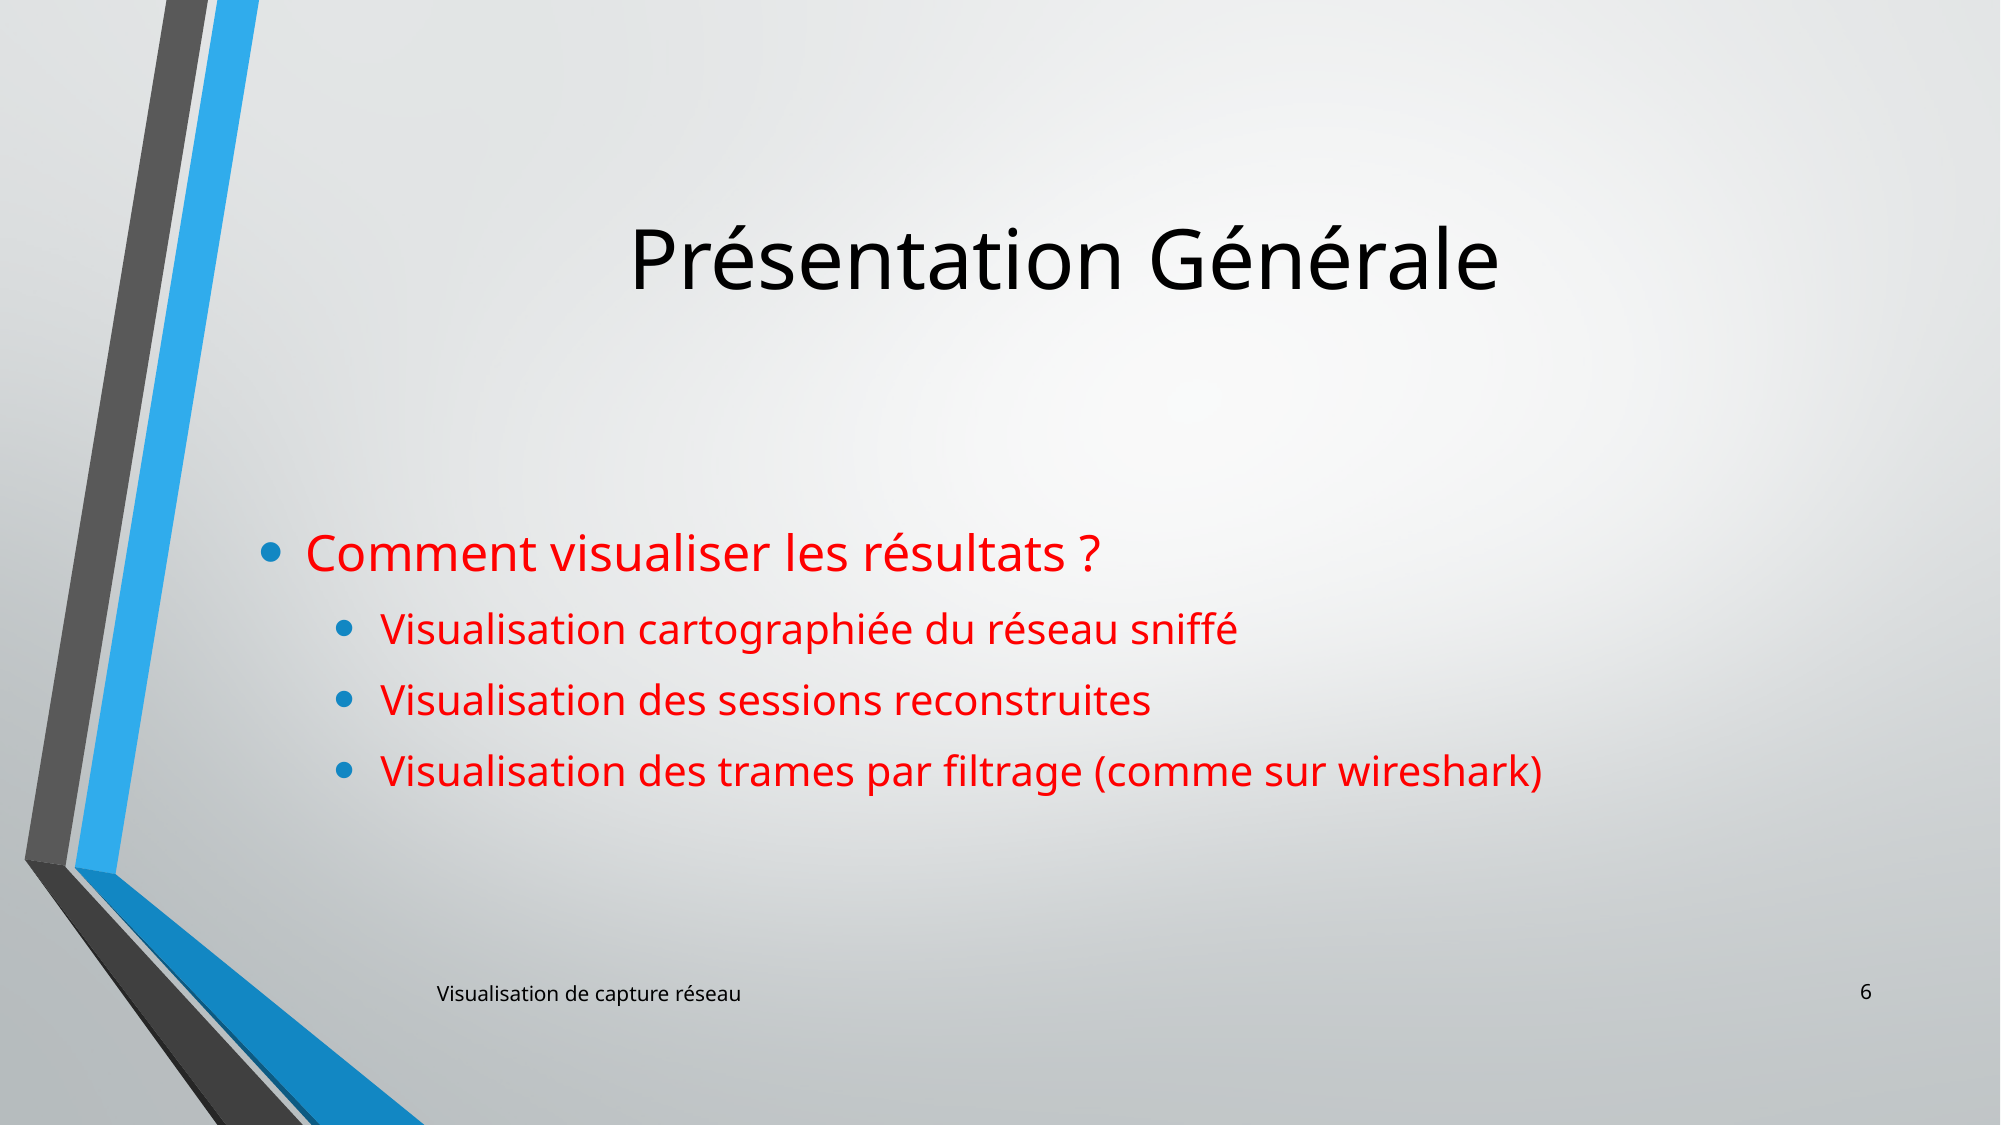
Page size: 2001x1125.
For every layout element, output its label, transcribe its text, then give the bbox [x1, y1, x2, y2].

list Comment visualiser les résultats ? Visualisation cartographiée du réseau sniffé Visualisation des sessions reconstruites Visualisation des trames par filtrage (comme sur wireshark) [243, 437, 1887, 950]
footer Visualisation de capture réseau [421, 965, 1584, 1025]
slide_number 6 [1796, 962, 1887, 1023]
title Présentation Générale [243, 112, 1887, 400]
